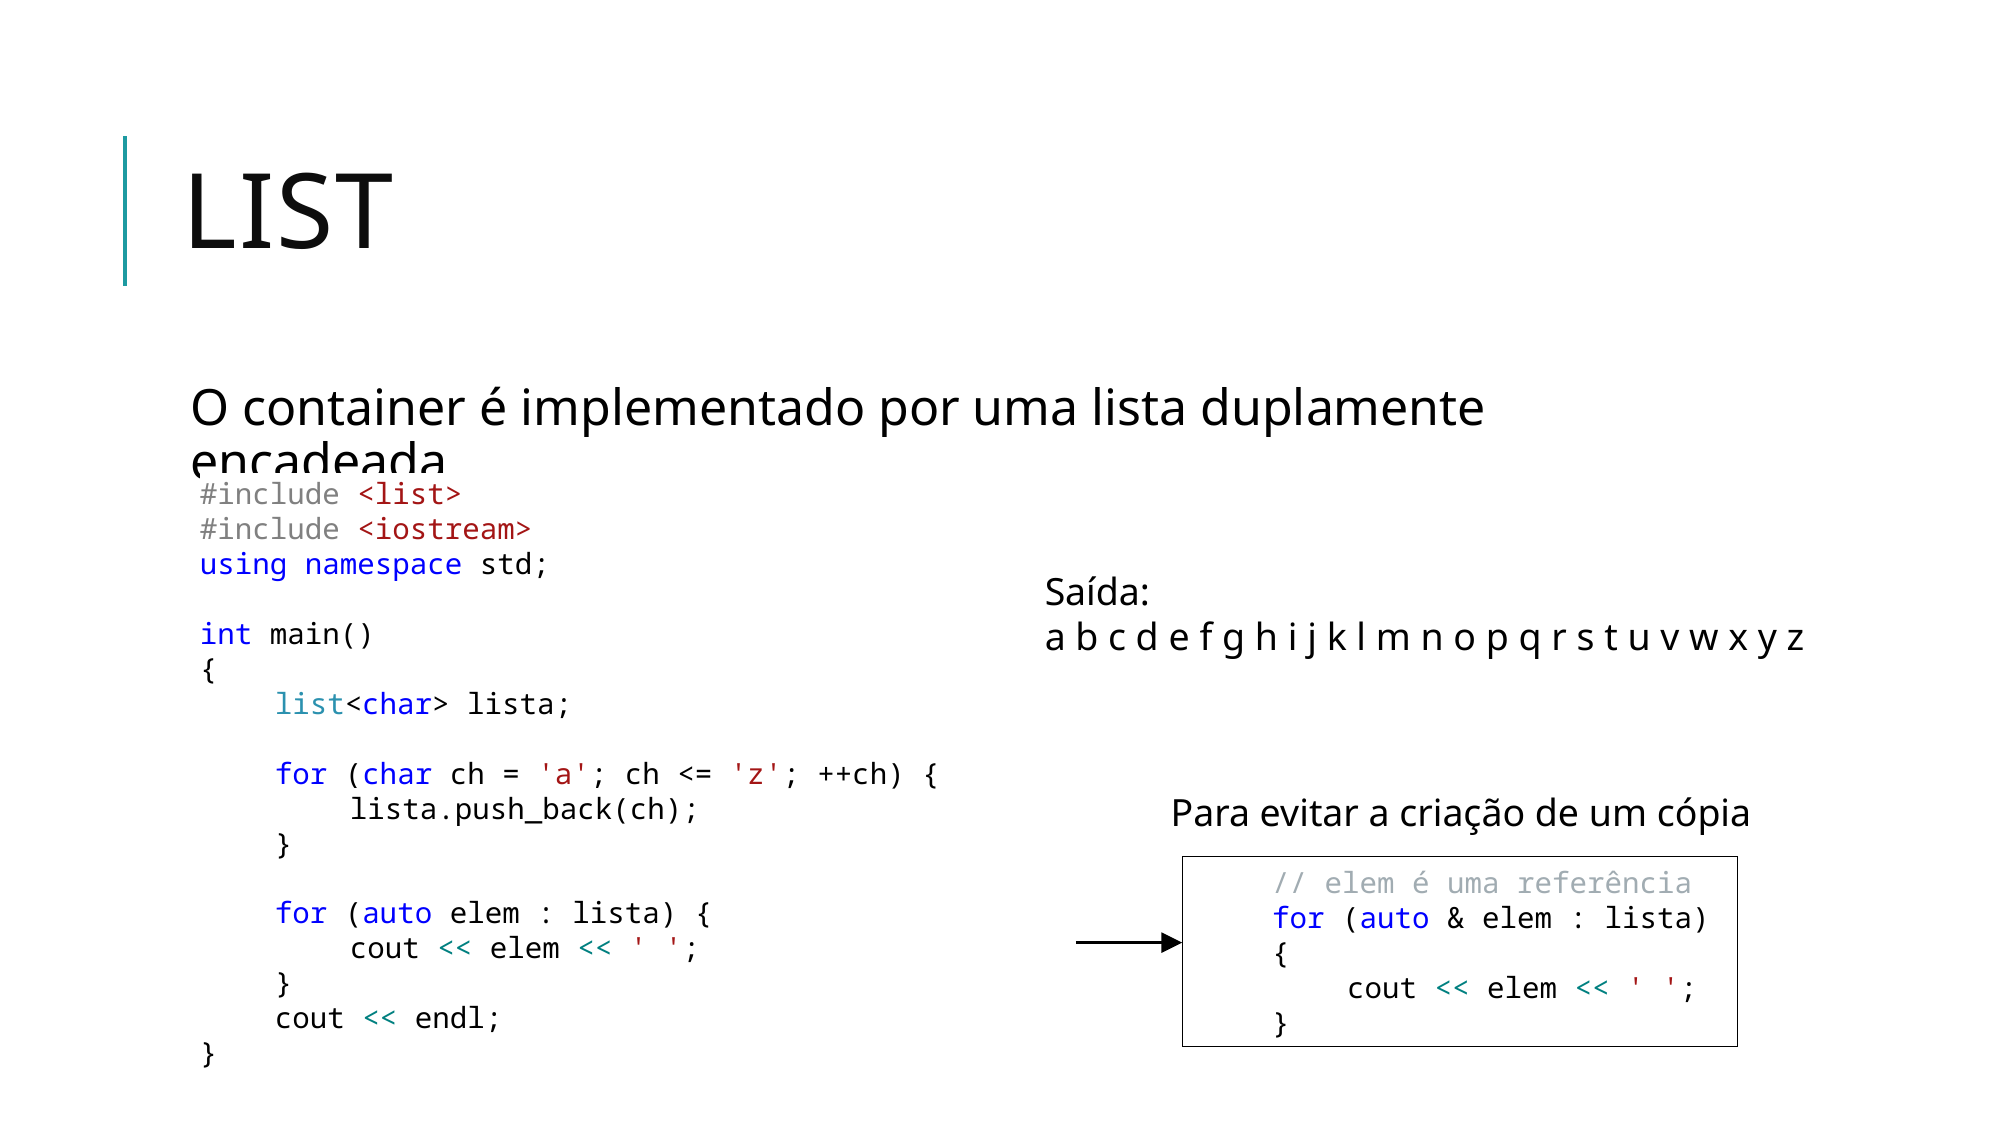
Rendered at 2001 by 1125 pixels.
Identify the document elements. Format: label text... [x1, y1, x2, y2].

list O container é implementado por uma lista duplamente encadeada [168, 375, 1763, 1035]
title LIST [168, 96, 1763, 342]
text_box // elem é uma referência for (auto & elem : lista) { cout << elem << ' '; } [1182, 856, 1738, 1047]
text_box Para evitar a criação de um cópia [1155, 781, 1767, 842]
text_box #include <list> #include <iostream> using namespace std; int main() { list<char> lista; for (char ch = 'a'; ch <= 'z'; ++ch) { lista.push_back(ch); } for (auto elem : lista) { cout << elem << ' '; } cout << endl; } [184, 467, 1185, 1077]
text_box Saída: a b c d e f g h i j k l m n o p q r s t u v w x y z [1185, 561, 1821, 666]
